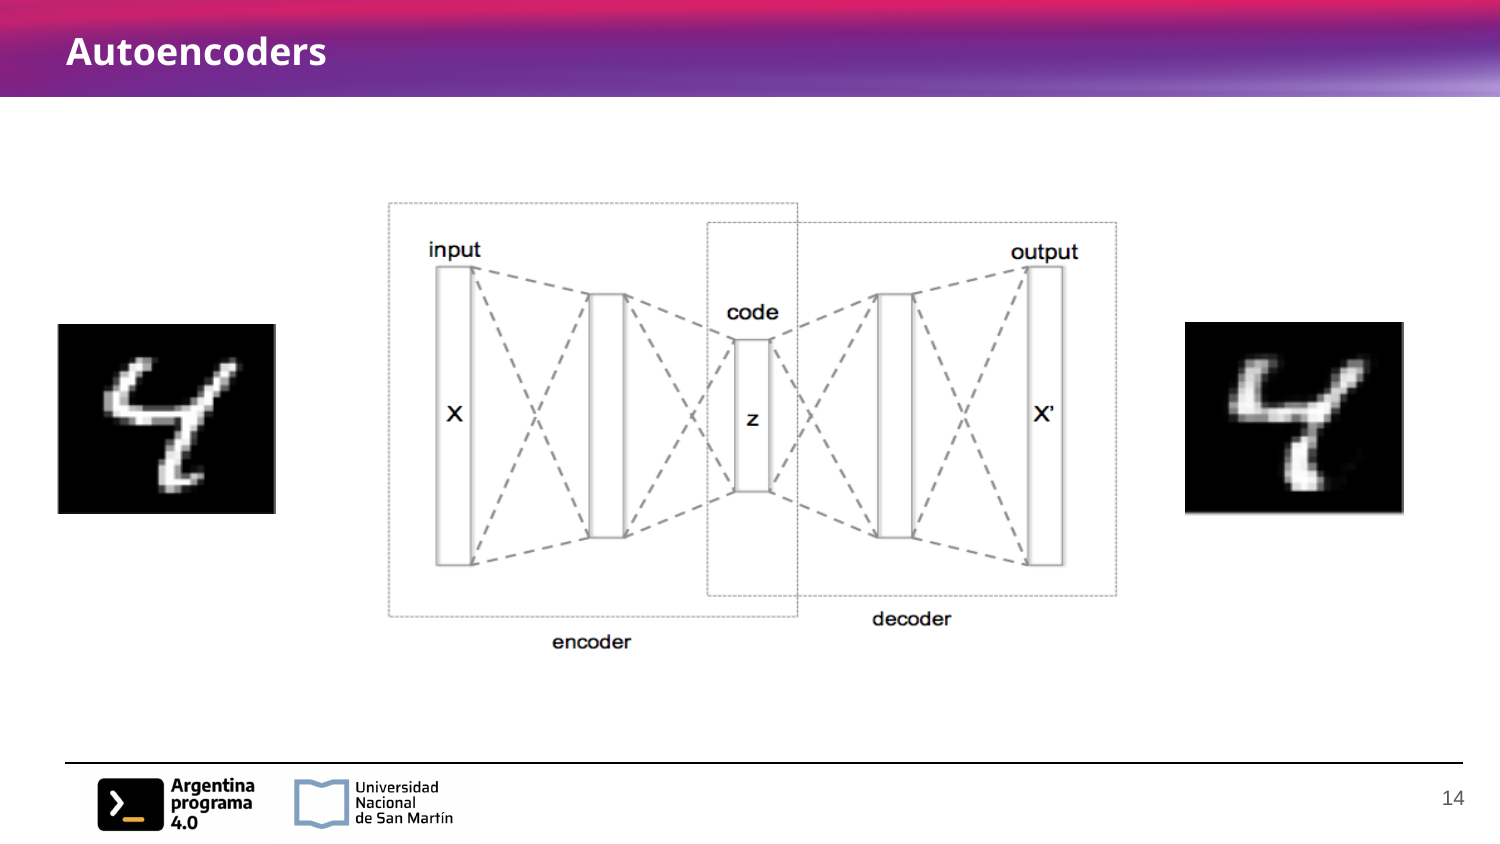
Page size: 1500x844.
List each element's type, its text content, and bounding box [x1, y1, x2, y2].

picture [0, 0, 1500, 97]
picture [57, 324, 276, 514]
picture [82, 764, 273, 838]
picture [325, 144, 1175, 700]
title Autoencoders [51, 12, 1449, 88]
slide_number ‹#› [1389, 764, 1480, 830]
picture [1185, 321, 1404, 517]
picture [277, 767, 478, 841]
